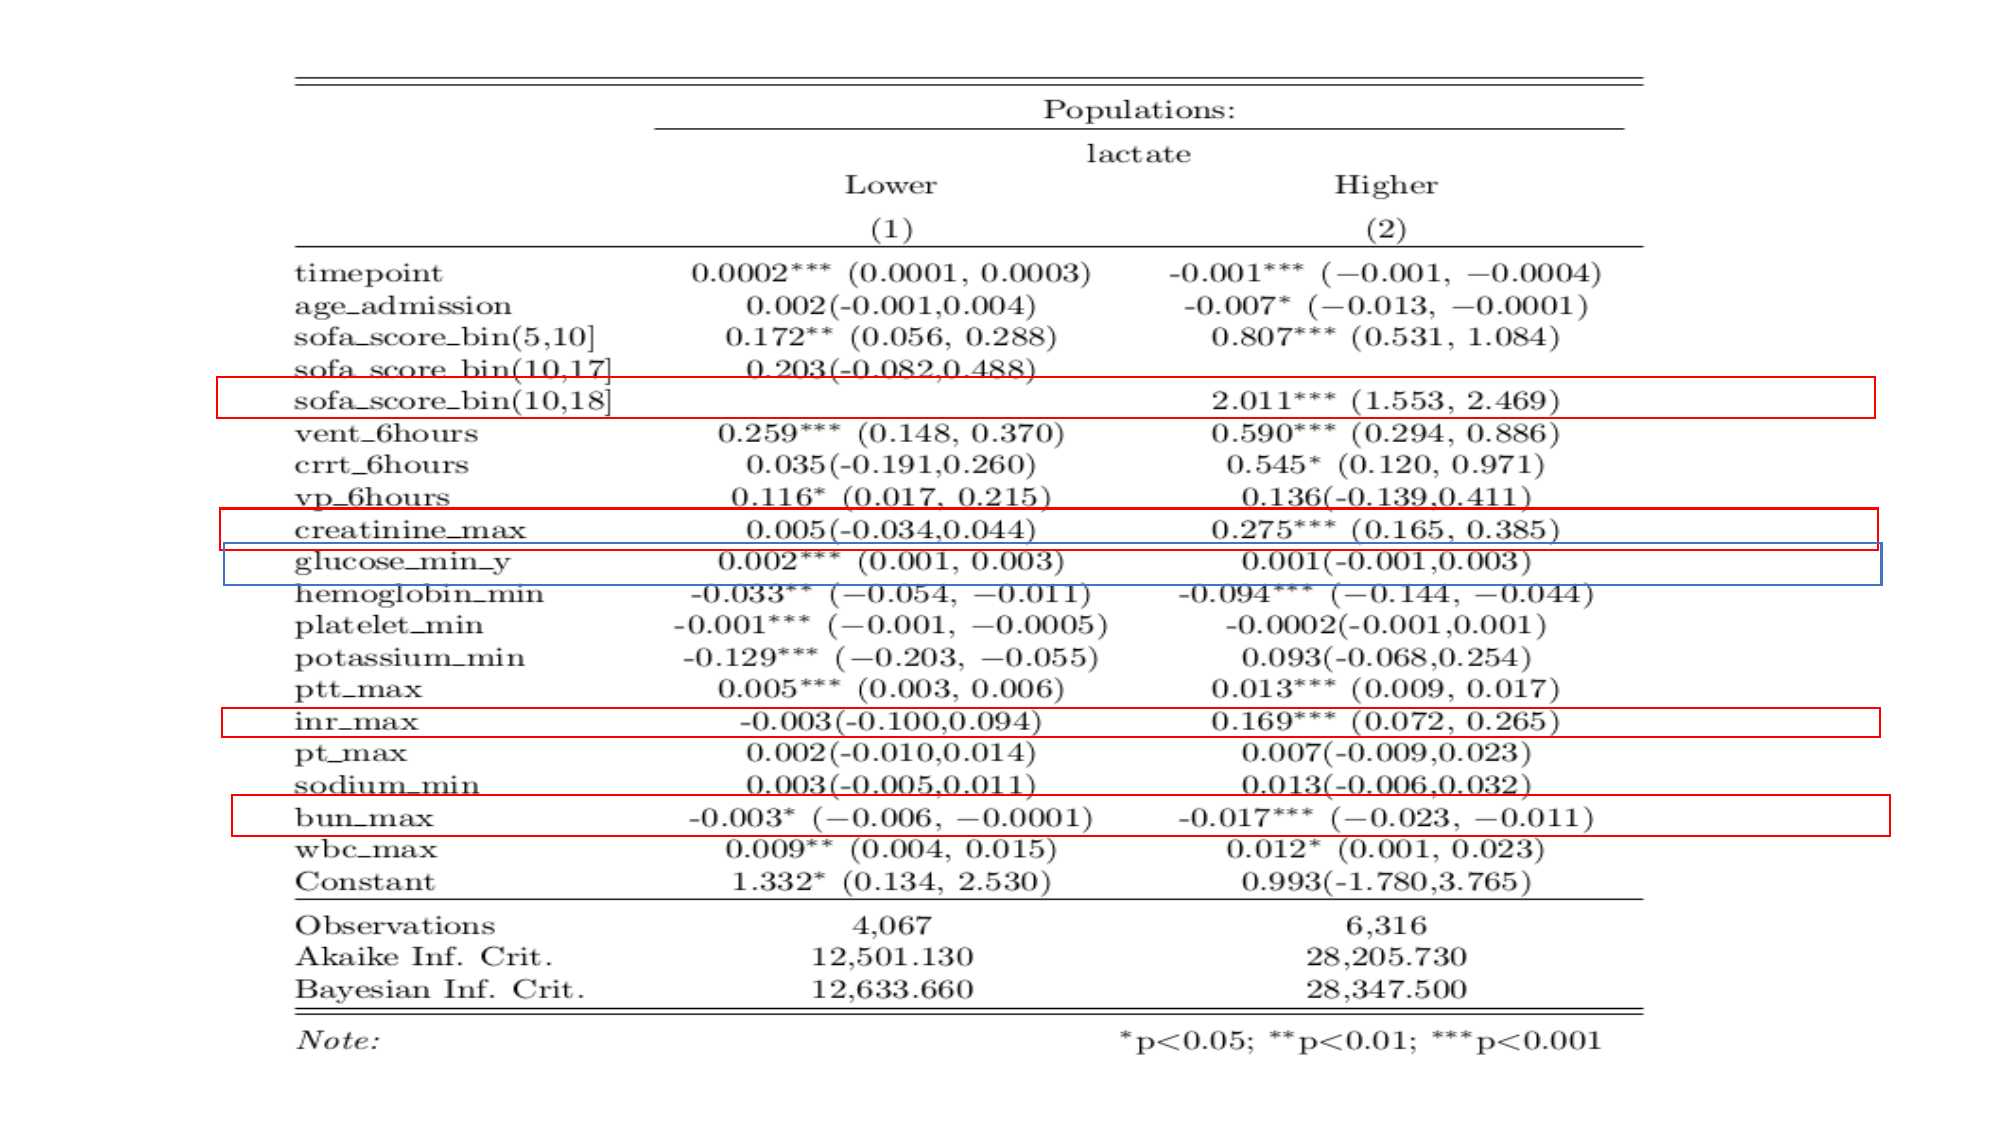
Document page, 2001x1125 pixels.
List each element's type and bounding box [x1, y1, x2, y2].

text_box [1658, 507, 1879, 542]
text_box [219, 507, 272, 551]
text_box [216, 376, 272, 419]
text_box [1658, 376, 1876, 419]
text_box [223, 542, 272, 586]
text_box [221, 707, 272, 738]
text_box [1658, 542, 1883, 586]
picture [272, 66, 1658, 1069]
text_box [231, 794, 272, 837]
text_box [1658, 794, 1891, 837]
text_box [1658, 707, 1881, 738]
